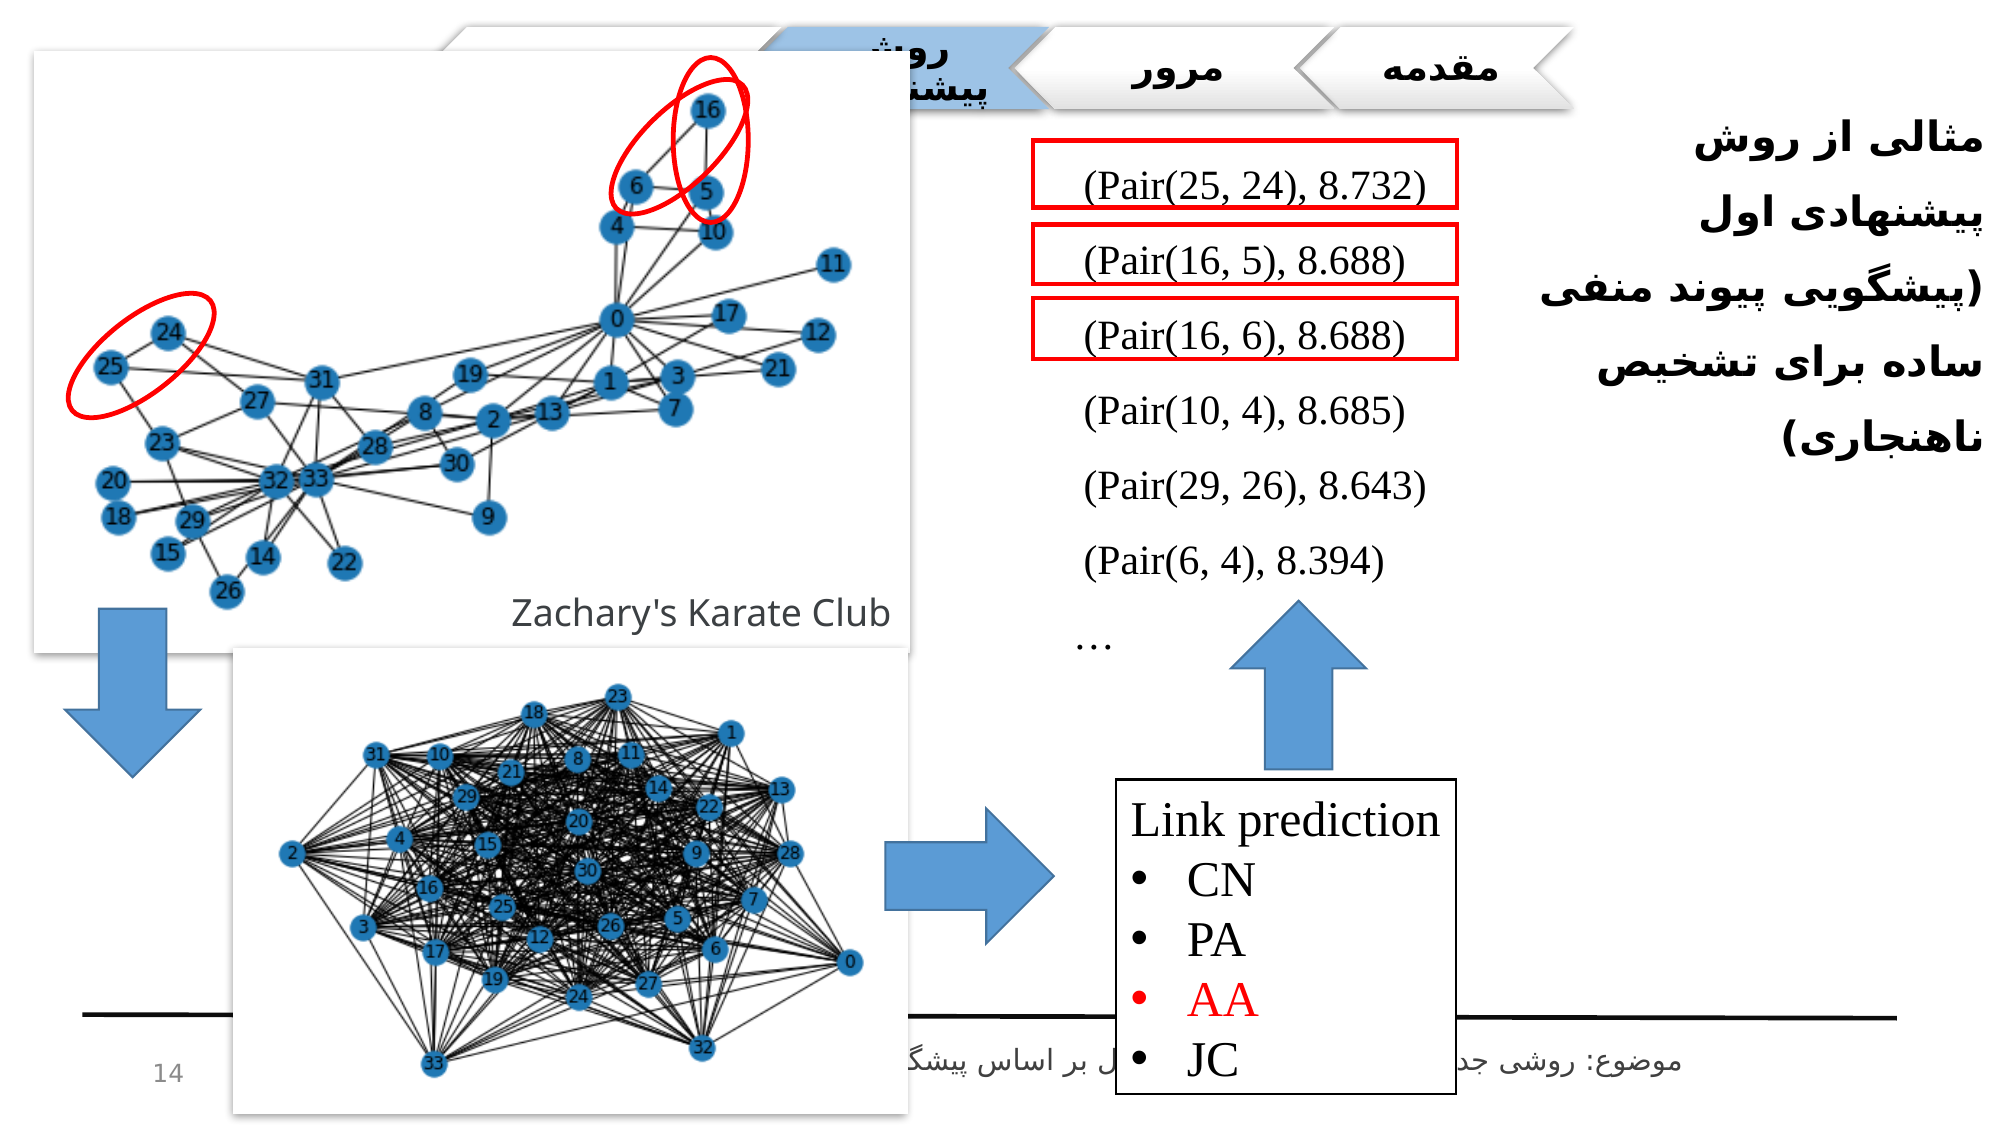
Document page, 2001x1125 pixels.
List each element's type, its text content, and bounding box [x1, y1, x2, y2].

text_box (Pair(25, 24), 8.732) (Pair(16, 5), 8.688) (Pair(16, 6), 8.688) (Pair(10, 4), 8.685) (Pair(29, 26), 8.643) (Pair(6, 4), 8.394) … [1058, 125, 1539, 666]
picture [48, 65, 896, 639]
text_box موضوع: روشی جدید برای تشخیص ناهنجاری یال بر اساس پیشگویی پیوند منفی [912, 1033, 1115, 1084]
text_box [894, 805, 1056, 947]
text_box [1032, 140, 1458, 209]
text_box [894, 1014, 1897, 1019]
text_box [425, 26, 1575, 110]
text_box [1228, 599, 1369, 771]
picture [247, 662, 894, 1100]
text_box [1032, 297, 1458, 360]
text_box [82, 1014, 247, 1019]
slide_number 14 [137, 1042, 588, 1103]
text_box Link prediction CN PA AA JC [1115, 778, 1457, 1014]
text_box [1032, 224, 1458, 285]
text_box Link prediction CN PA AA JC [1115, 1019, 1457, 1095]
text_box [62, 639, 203, 779]
title مثالی از روش پیشنهادی اول (پیشگویی پیوند منفی ساده برای تشخیص ناهنجاری) [1539, 155, 2000, 390]
text_box موضوع: روشی جدید برای تشخیص ناهنجاری یال بر اساس پیشگویی پیوند منفی [1457, 1033, 1699, 1084]
text_box Zachary's Karate Club [486, 581, 907, 641]
